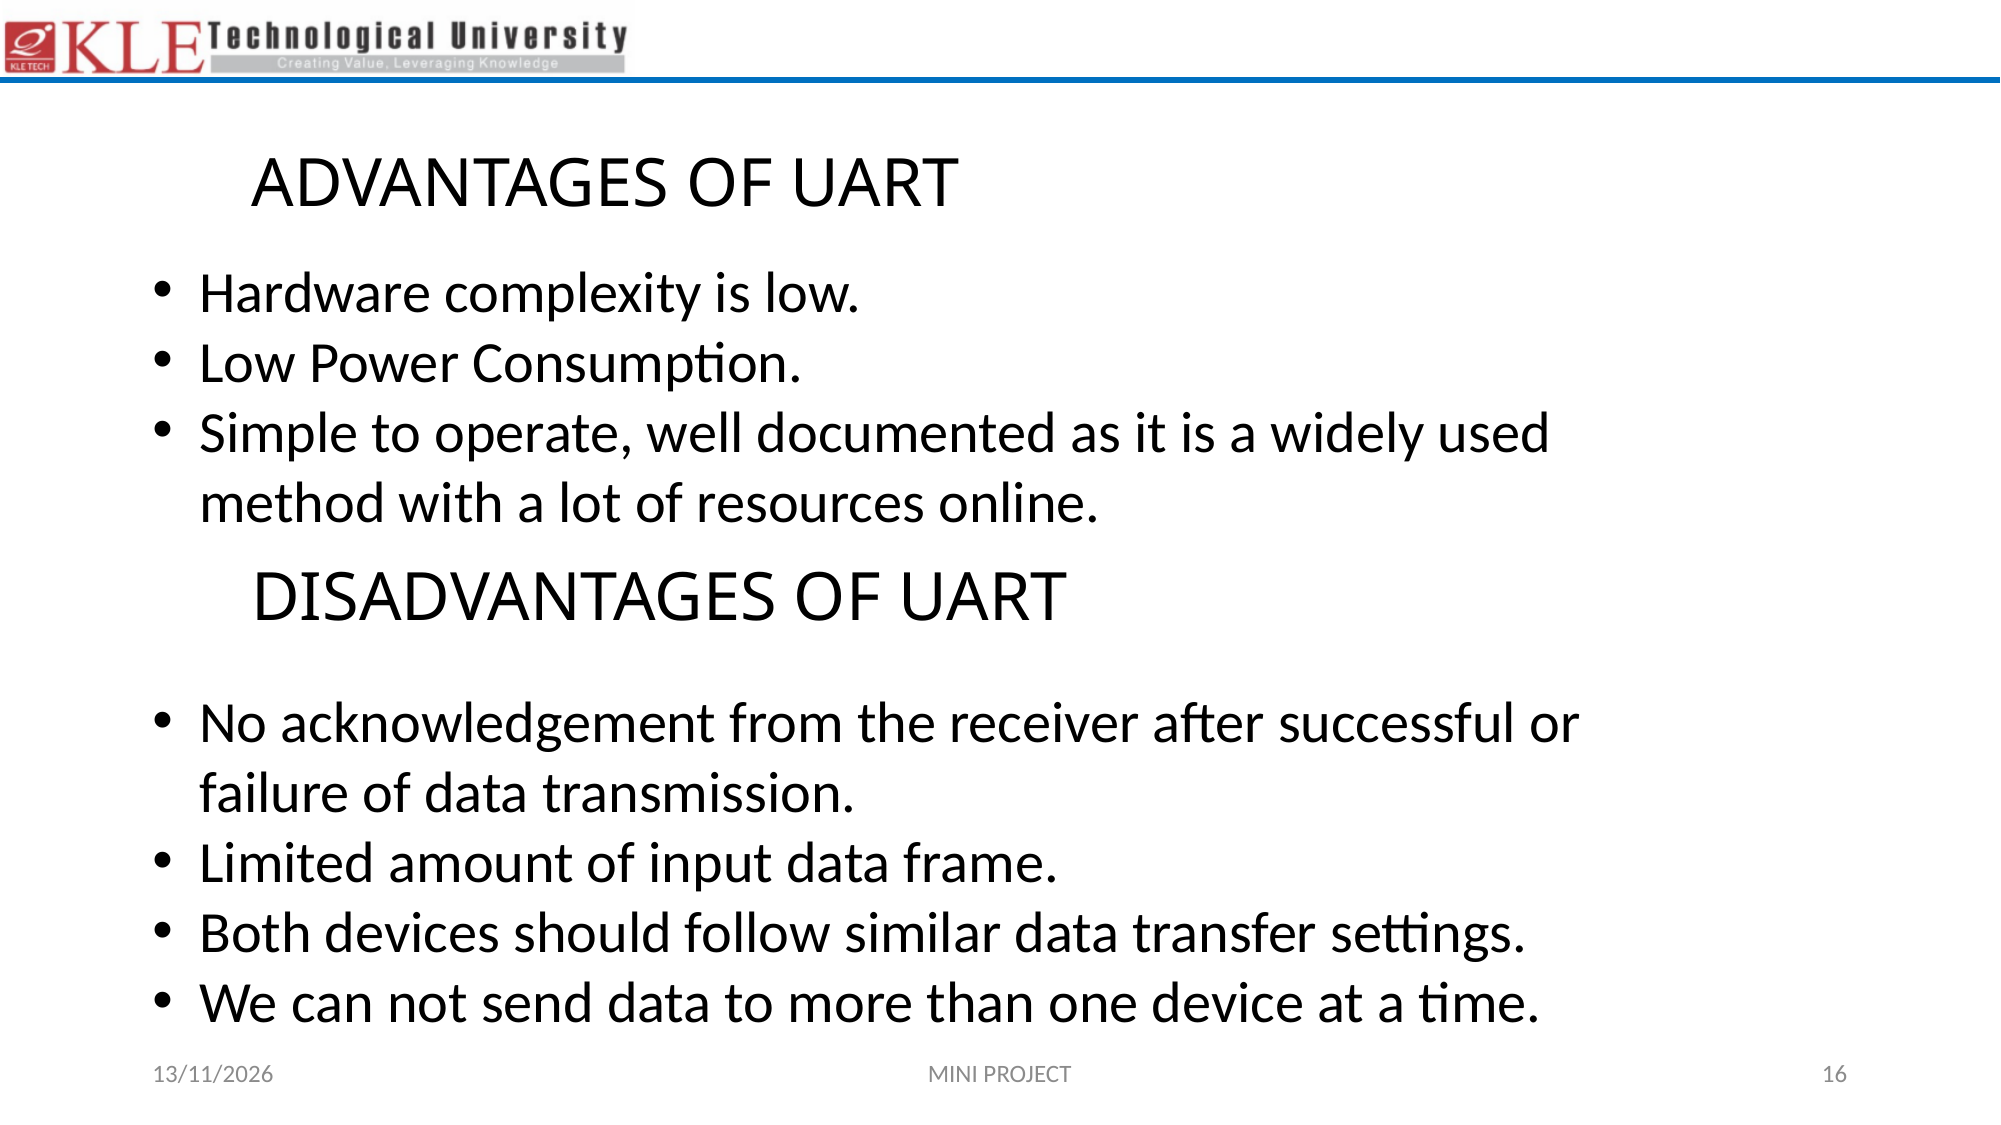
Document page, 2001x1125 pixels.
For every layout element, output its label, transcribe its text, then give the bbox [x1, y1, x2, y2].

text_box Hardware complexity is low. Low Power Consumption. Simple to operate, well documented as it is a widely used method with a lot of resources online. [137, 246, 1658, 542]
text_box DISADVANTAGES OF UART [236, 546, 1110, 642]
footer MINI PROJECT [662, 1042, 1338, 1103]
text_box No acknowledgement from the receiver after successful or failure of data transmission. Limited amount of input data frame. Both devices should follow similar data transfer settings. We can not send data to more than one device at a time. [137, 676, 1658, 1042]
picture [0, 0, 635, 79]
slide_number 16 [1412, 1042, 1863, 1103]
text_box ADVANTAGES OF UART [236, 132, 1033, 227]
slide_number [137, 1042, 588, 1103]
